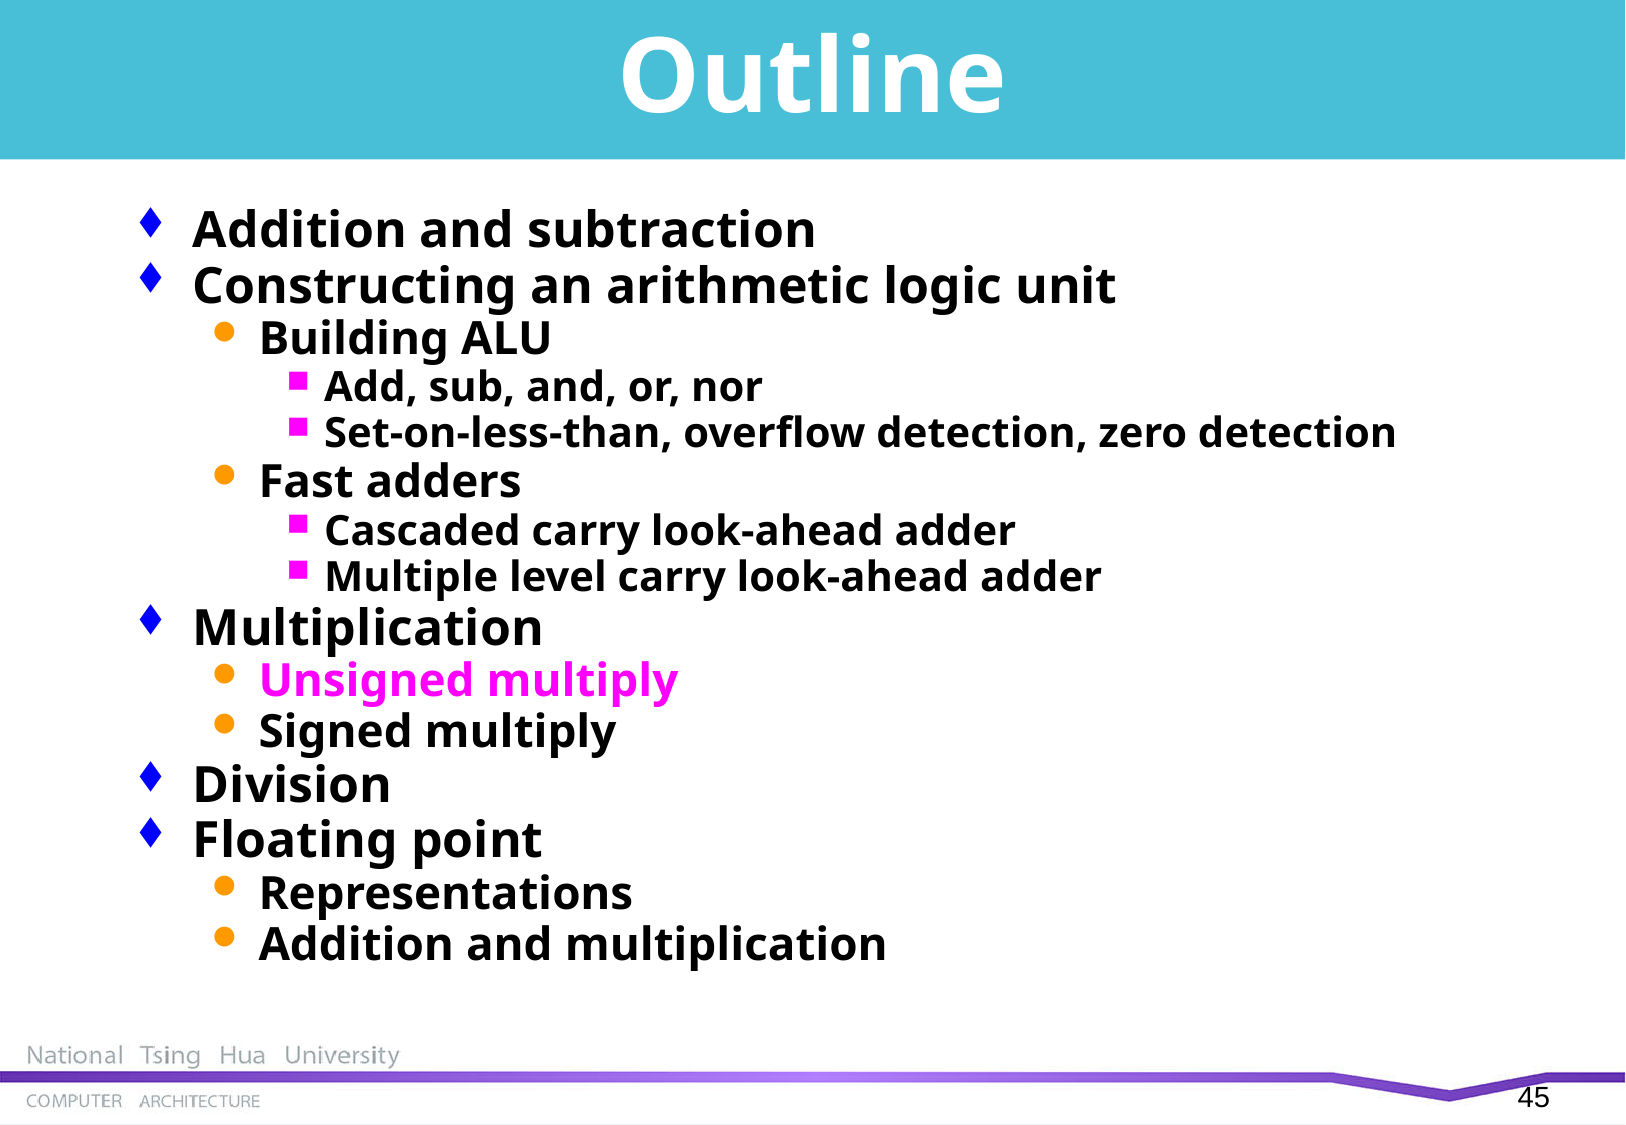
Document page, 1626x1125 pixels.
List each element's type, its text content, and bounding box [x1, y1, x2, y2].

text_box 44 [1226, 1058, 1566, 1125]
title Outline [121, 6, 1504, 155]
picture [0, 0, 1626, 1125]
list Addition and subtraction Constructing an arithmetic logic unit Building ALU Add, sub, and, or, nor Set-on-less-than, overflow detection, zero detection Fast adders Cascaded carry look-ahead adder Multiple level carry look-ahead adder Multiplication Unsigned multiply Signed multiply Division Floating point Representations Addition and multiplication [121, 202, 1504, 1036]
